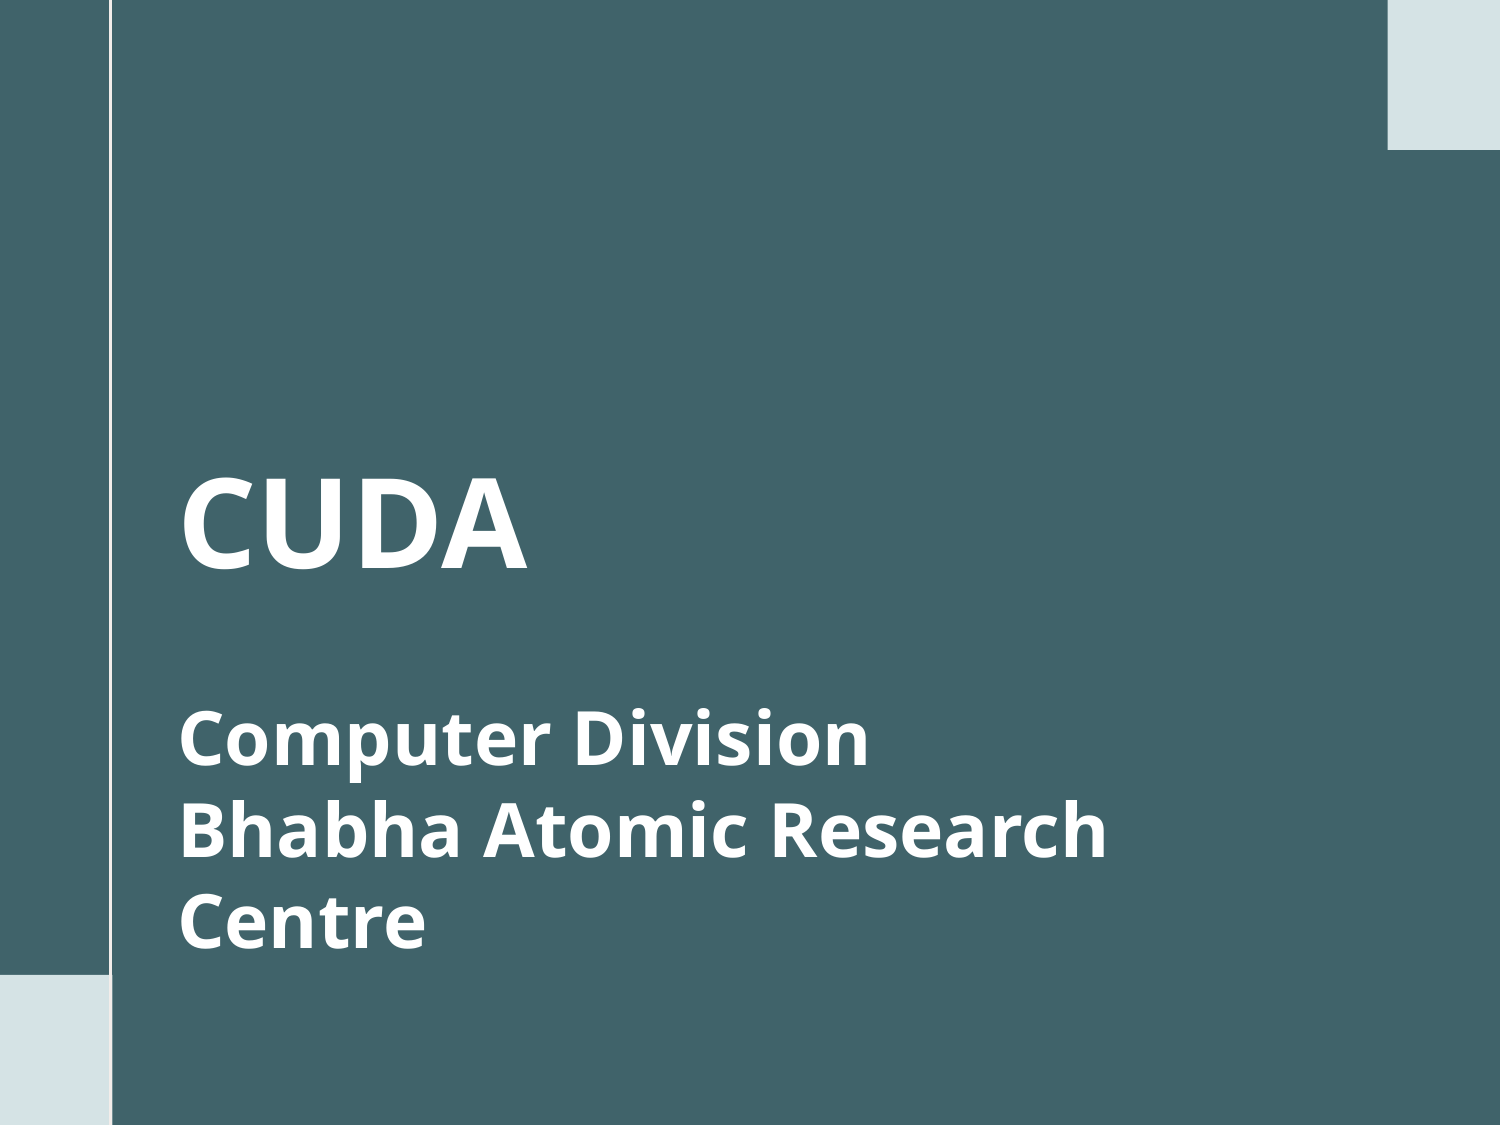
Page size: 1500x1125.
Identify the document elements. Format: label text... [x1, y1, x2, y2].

title CUDA Computer Division Bhabha Atomic Research Centre [162, 113, 1363, 975]
